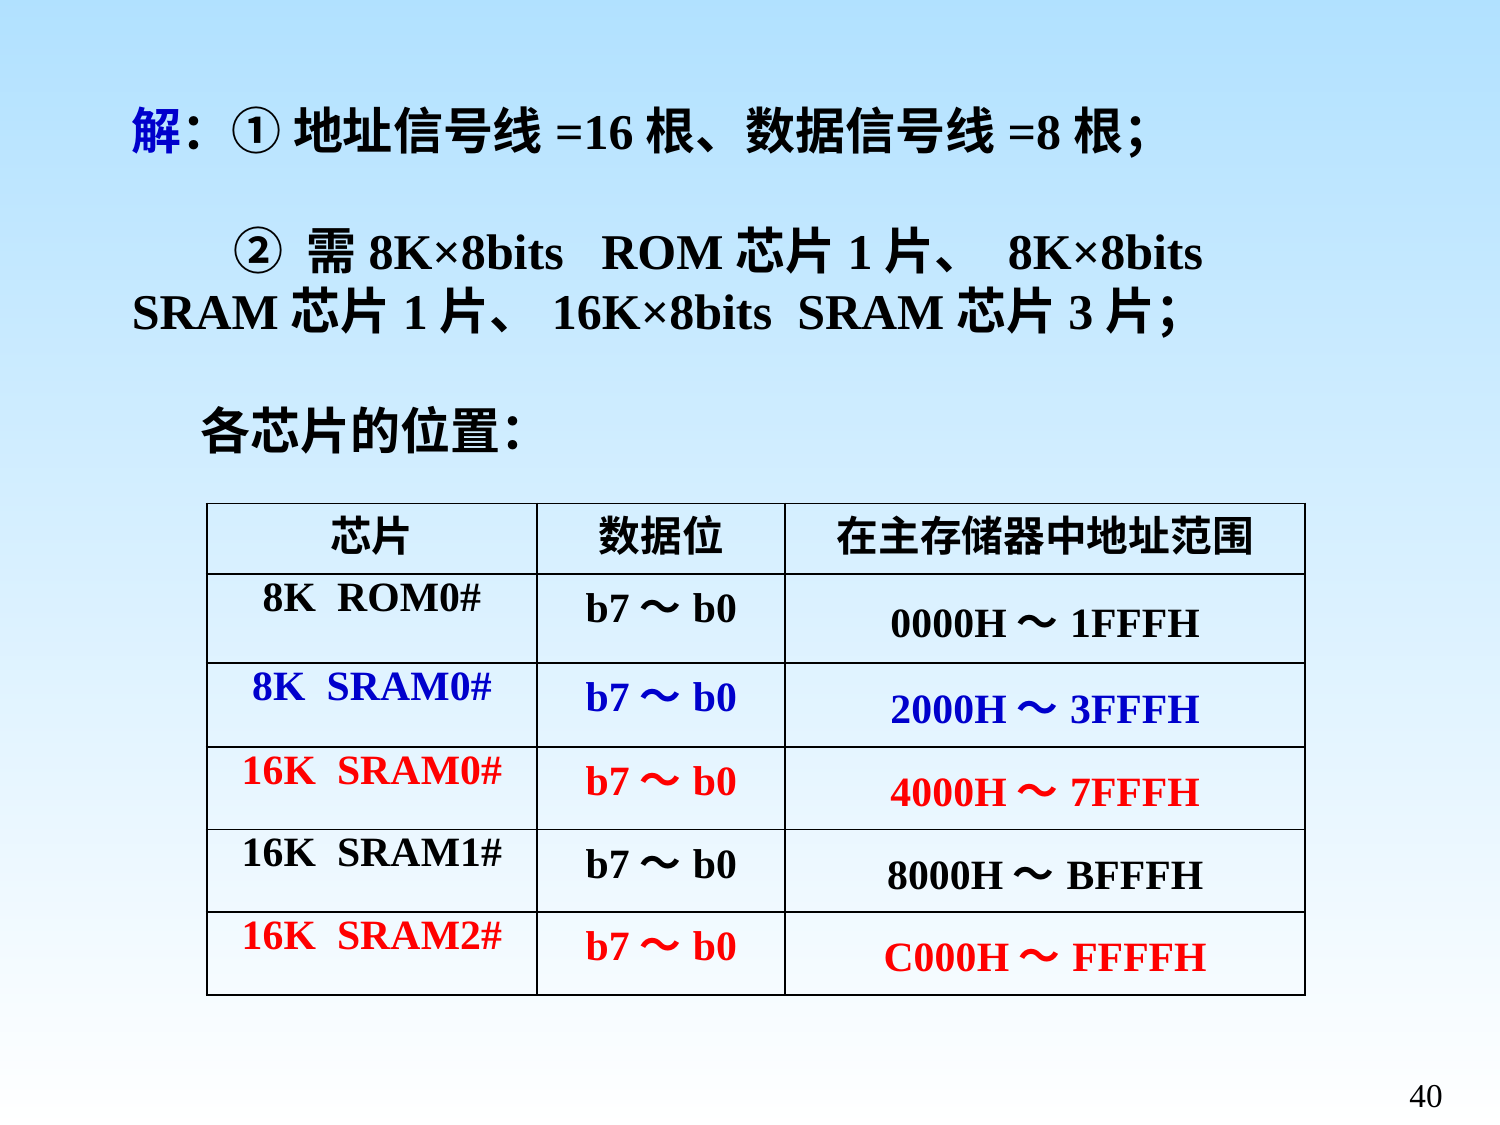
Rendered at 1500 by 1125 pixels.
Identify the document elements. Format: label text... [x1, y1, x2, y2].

table_cell 8K ROM0# [208, 575, 536, 662]
table_cell 4000H～7FFFH [786, 748, 1304, 829]
table_cell 8K SRAM0# [208, 664, 536, 746]
table_cell 8000H～BFFFH [786, 830, 1304, 911]
table_header 芯片 [208, 504, 536, 573]
table_cell 16K SRAM2# [208, 913, 536, 994]
table_cell b7～b0 [538, 913, 784, 994]
table_cell C000H～FFFFH [786, 913, 1304, 994]
text_box 解：① 地址信号线=16根、数据信号线=8根； ② 需8K×8bits ROM芯片1片、 8K×8bits SRAM芯片1片、16K×8bits SRAM芯片3片； 各芯片的位置： [117, 92, 1388, 467]
table_cell 2000H～3FFFH [786, 664, 1304, 746]
table_cell 16K SRAM0# [208, 748, 536, 829]
table_cell 16K SRAM1# [208, 830, 536, 911]
table_cell 0000H～1FFFH [786, 575, 1304, 662]
table_cell b7～b0 [538, 830, 784, 911]
slide_number 40 [1352, 1070, 1500, 1118]
table_cell b7～b0 [538, 575, 784, 662]
table_header 数据位 [538, 504, 784, 573]
table_header 在主存储器中地址范围 [786, 504, 1304, 573]
table_cell b7～b0 [538, 748, 784, 829]
table_cell b7～b0 [538, 664, 784, 746]
